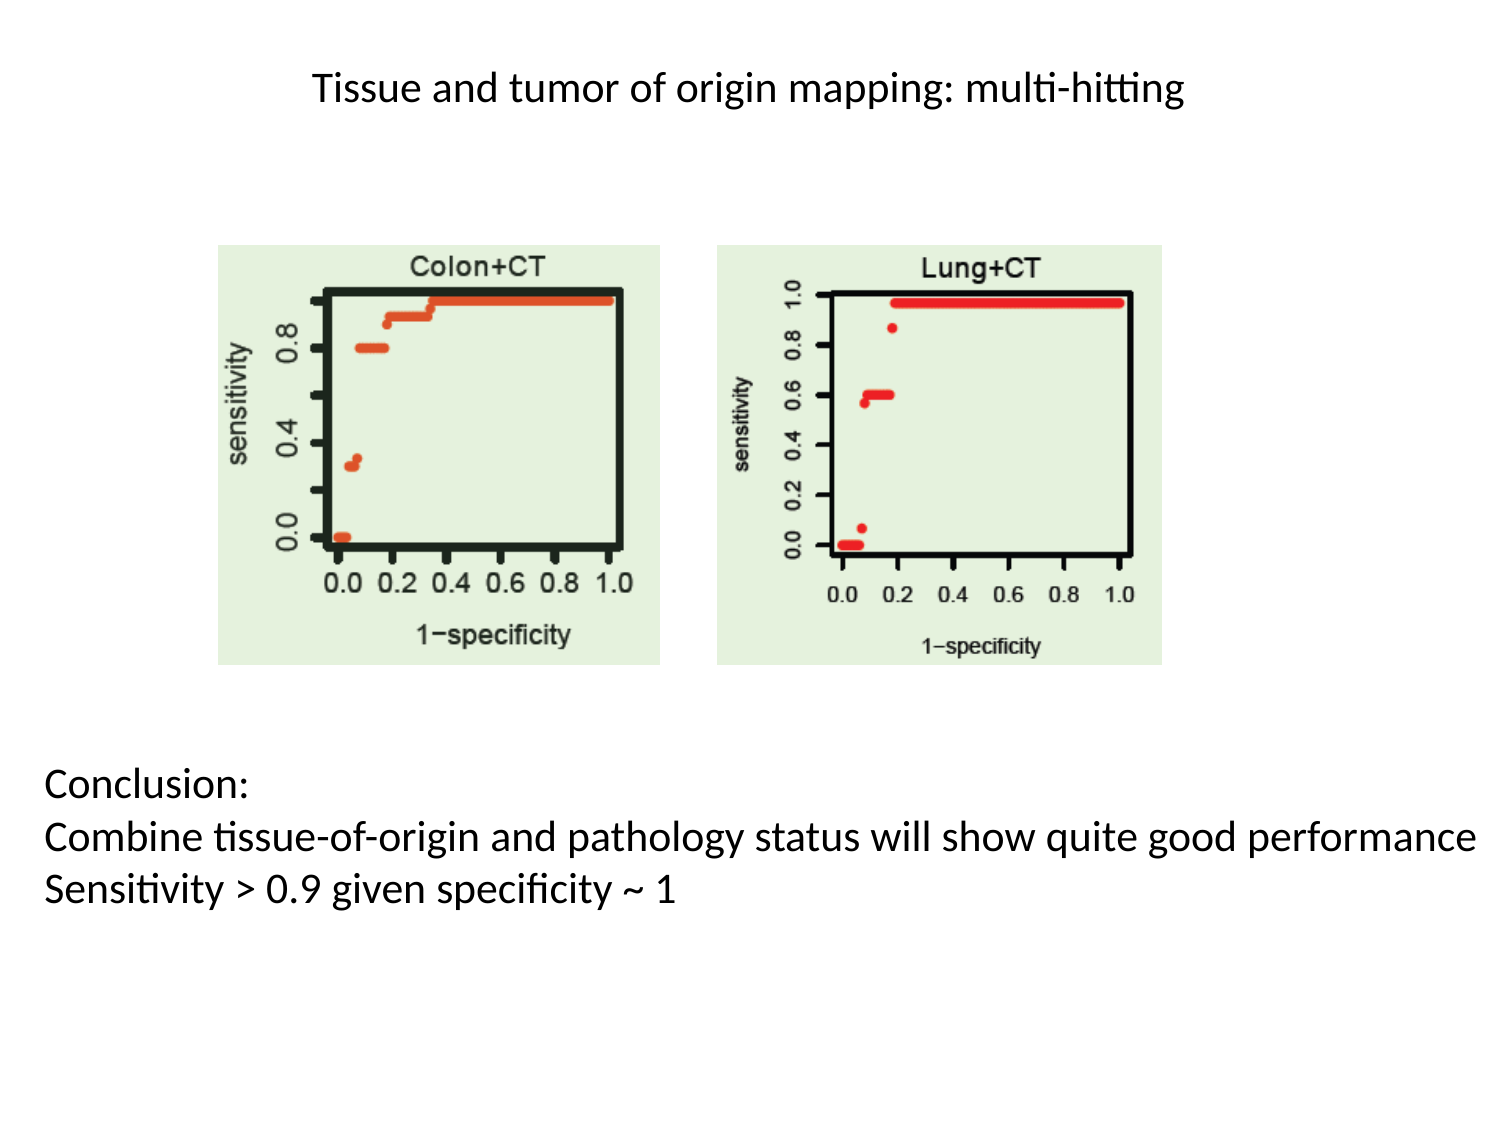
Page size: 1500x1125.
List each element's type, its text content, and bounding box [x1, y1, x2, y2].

text_box Tissue and tumor of origin mapping: multi-hitting [297, 51, 1200, 119]
picture [218, 245, 660, 665]
picture [717, 245, 1162, 665]
text_box Conclusion: Combine tissue-of-origin and pathology status will show quite good performance Sensitivity > 0.9 given specificity ~ 1 [29, 747, 1500, 921]
